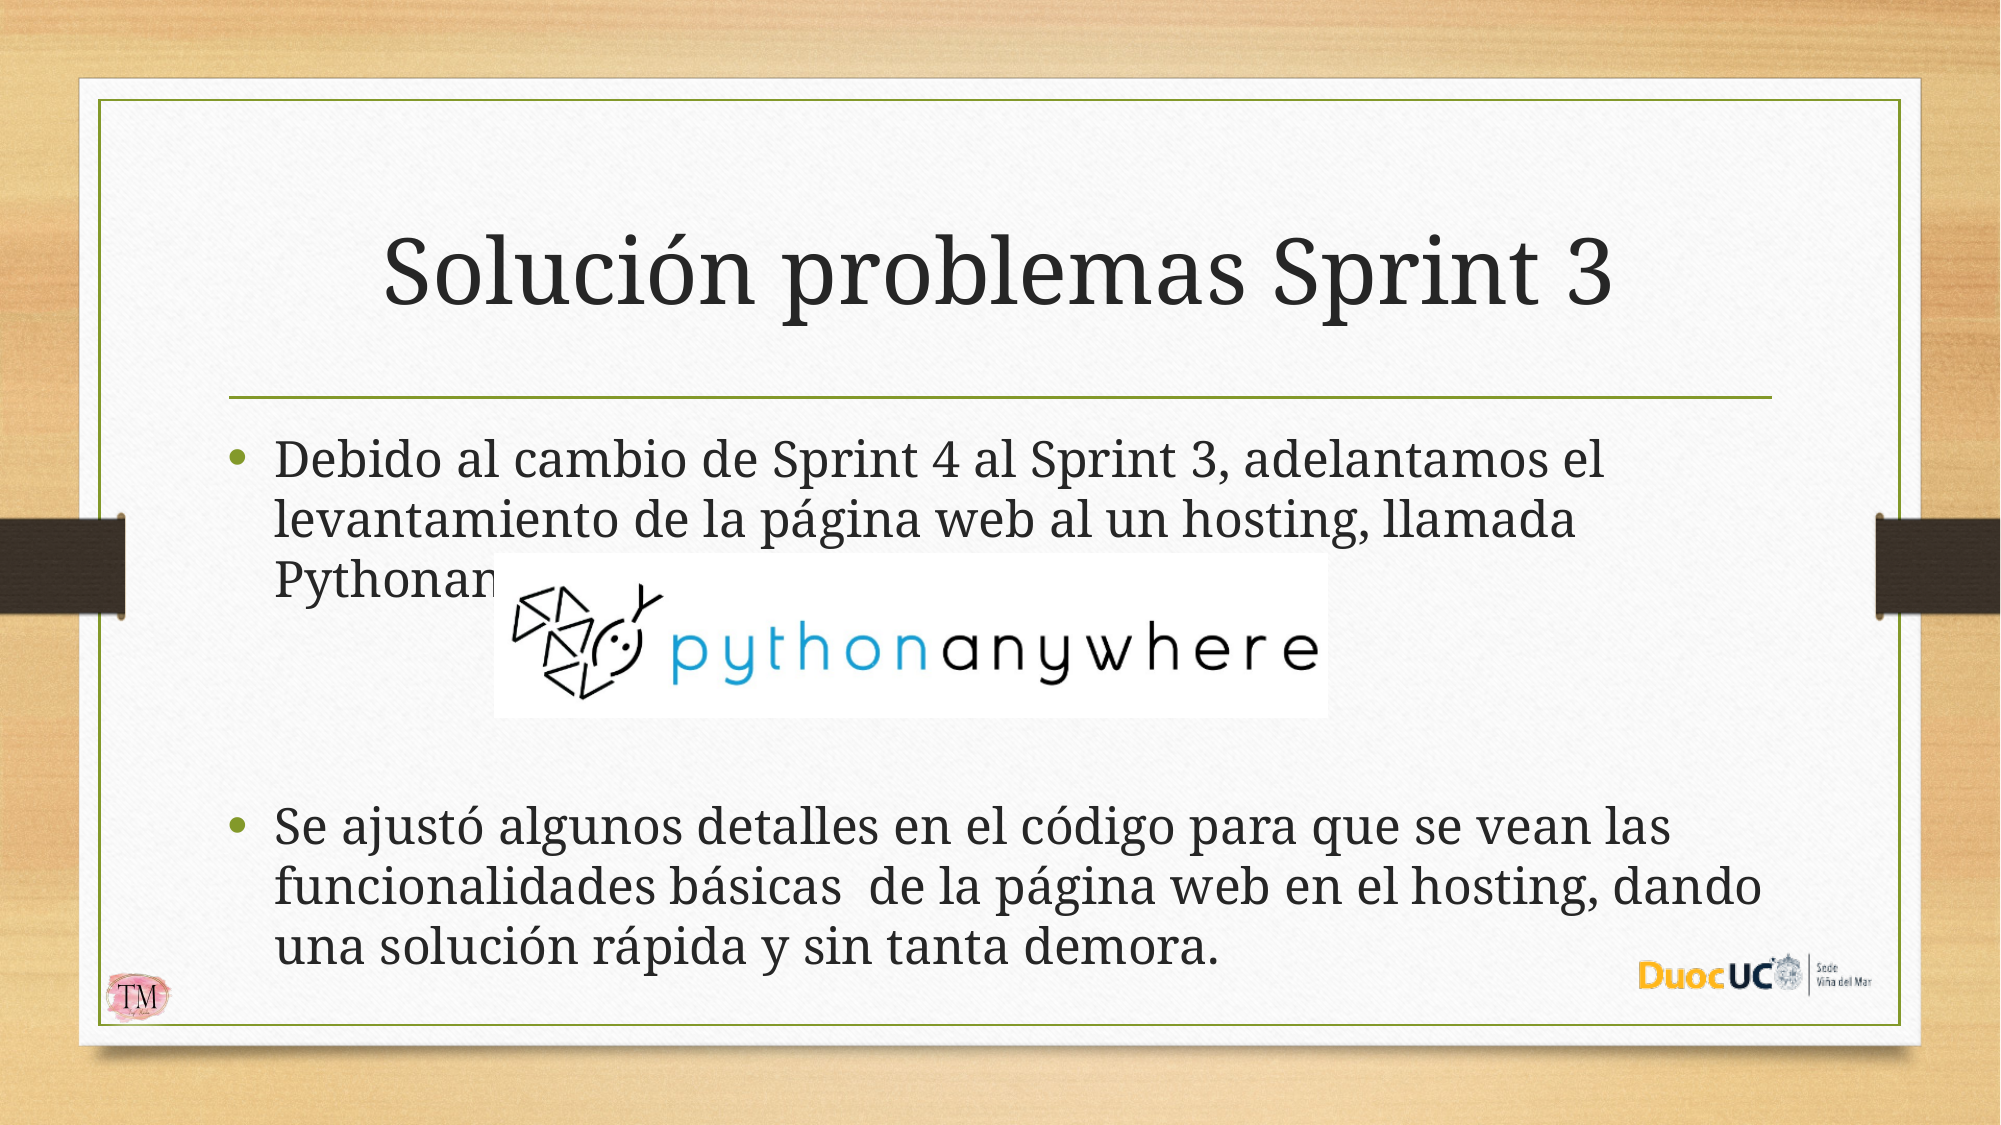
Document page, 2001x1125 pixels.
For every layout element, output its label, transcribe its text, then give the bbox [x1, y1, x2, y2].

picture [0, 0, 2001, 1125]
title Solución problemas Sprint 3 [212, 161, 1788, 375]
list Debido al cambio de Sprint 4 al Sprint 3, adelantamos el levantamiento de la página web al un hosting, llamada Pythonanywhere. Se ajustó algunos detalles en el código para que se vean las funcionalidades básicas de la página web en el hosting, dando una solución rápida y sin tanta demora. [212, 419, 1788, 964]
